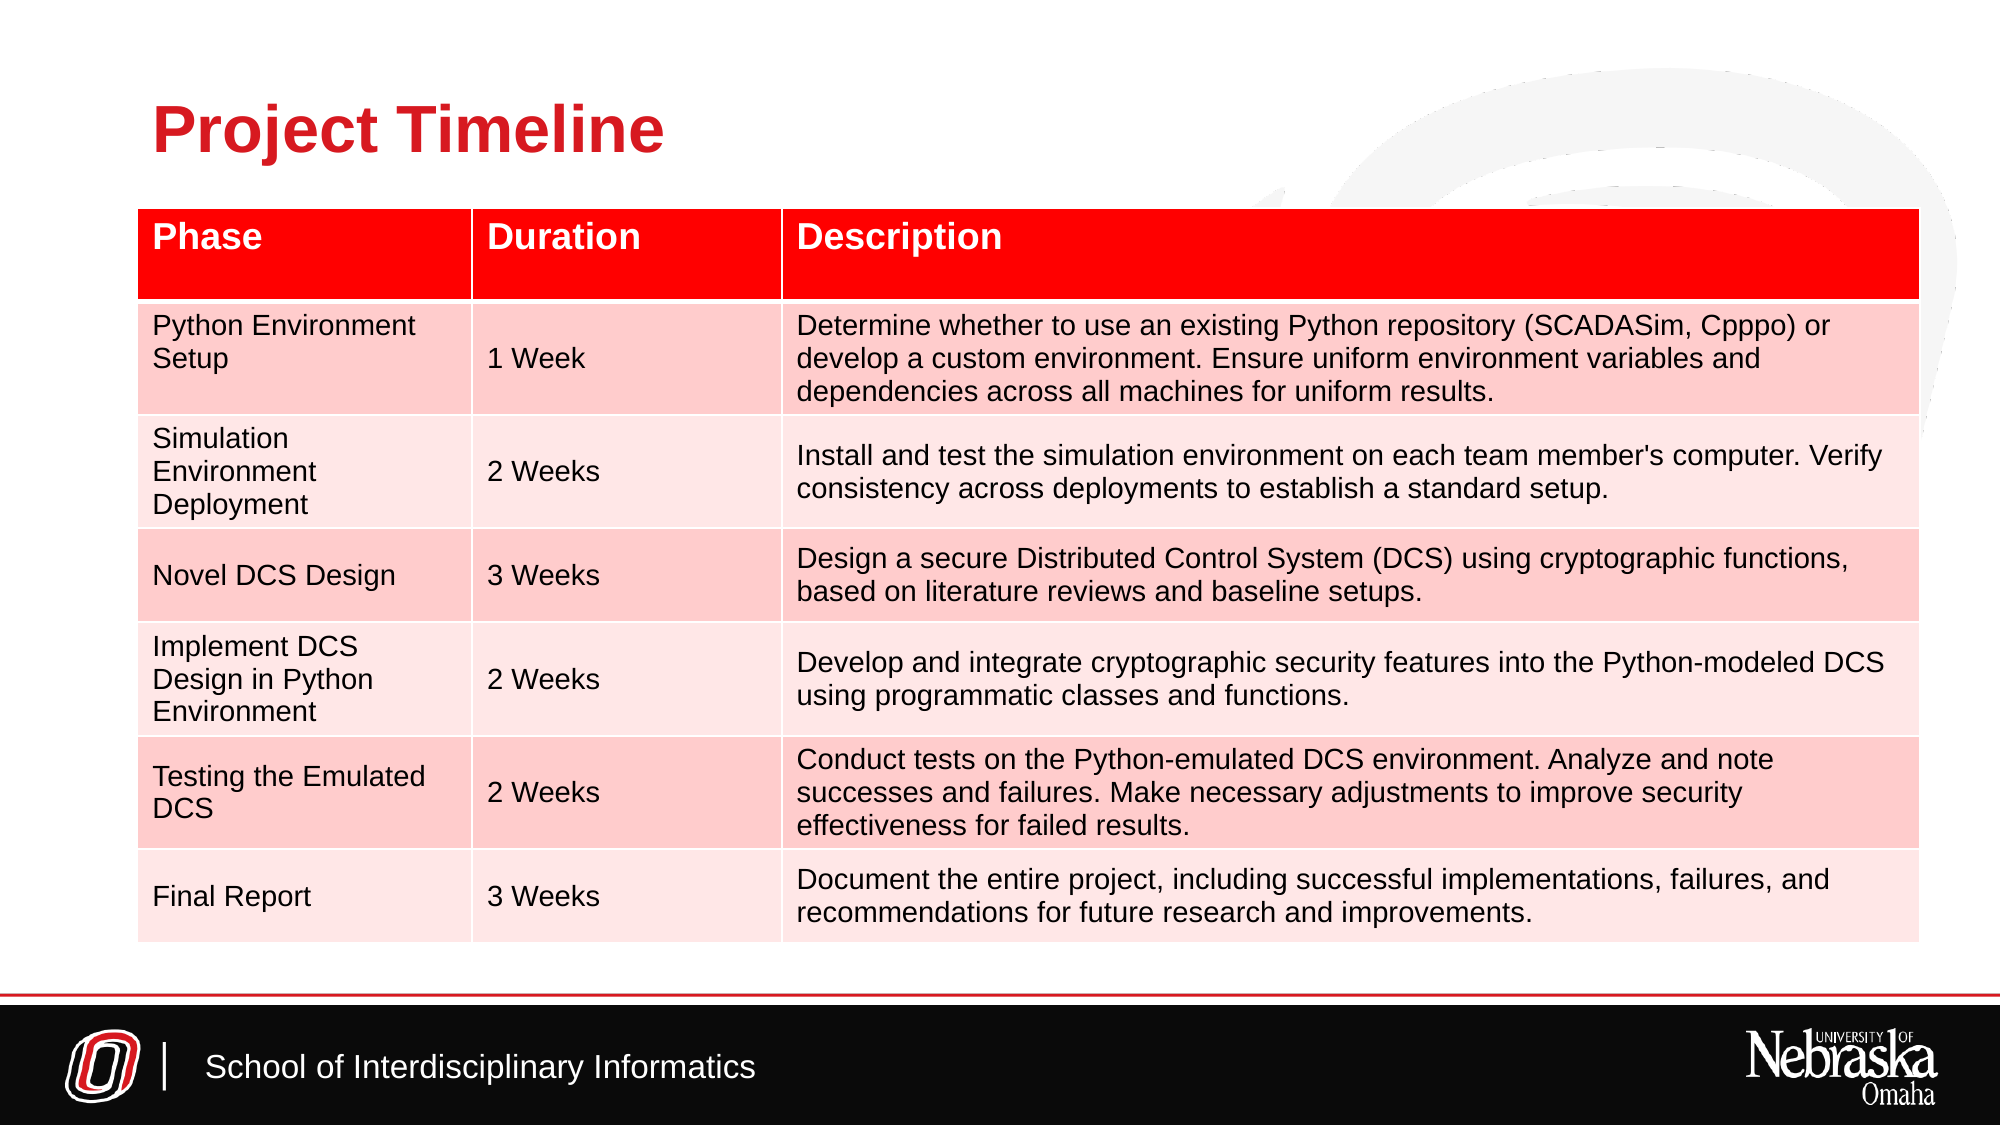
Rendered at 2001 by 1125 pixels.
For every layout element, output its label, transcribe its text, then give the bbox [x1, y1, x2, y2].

table_cell Python Environment Setup [138, 304, 471, 414]
table_cell Determine whether to use an existing Python repository (SCADASim, Cpppo) or develop a custom environment. Ensure uniform environment variables and dependencies across all machines for uniform results. [783, 304, 1919, 414]
title Project Timeline [137, 59, 1921, 204]
table_cell 3 Weeks [473, 529, 781, 621]
table_cell Implement DCS Design in Python Environment [138, 623, 471, 735]
table_cell Conduct tests on the Python-emulated DCS environment. Analyze and note successes and failures. Make necessary adjustments to improve security effectiveness for failed results. [783, 737, 1919, 848]
table_cell Novel DCS Design [138, 529, 471, 621]
footer School of Interdisciplinary Informatics [189, 1035, 1672, 1096]
table_cell 2 Weeks [473, 623, 781, 735]
table_cell Final Report [138, 850, 471, 942]
table_cell Design a secure Distributed Control System (DCS) using cryptographic functions, based on literature reviews and baseline setups. [783, 529, 1919, 621]
table_cell 2 Weeks [473, 416, 781, 527]
table_cell 2 Weeks [473, 737, 781, 848]
table_cell 3 Weeks [473, 850, 781, 942]
table_header Phase [138, 209, 471, 299]
table_cell Document the entire project, including successful implementations, failures, and recommendations for future research and improvements. [783, 850, 1919, 942]
table_header Duration [473, 209, 781, 299]
table_cell Testing the Emulated DCS [138, 737, 471, 848]
table_header Description [783, 209, 1919, 299]
table_cell Install and test the simulation environment on each team member's computer. Verify consistency across deployments to establish a standard setup. [783, 416, 1919, 527]
table_cell 1 Week [473, 304, 781, 414]
table_cell Develop and integrate cryptographic security features into the Python-modeled DCS using programmatic classes and functions. [783, 623, 1919, 735]
table_cell Simulation Environment Deployment [138, 416, 471, 527]
